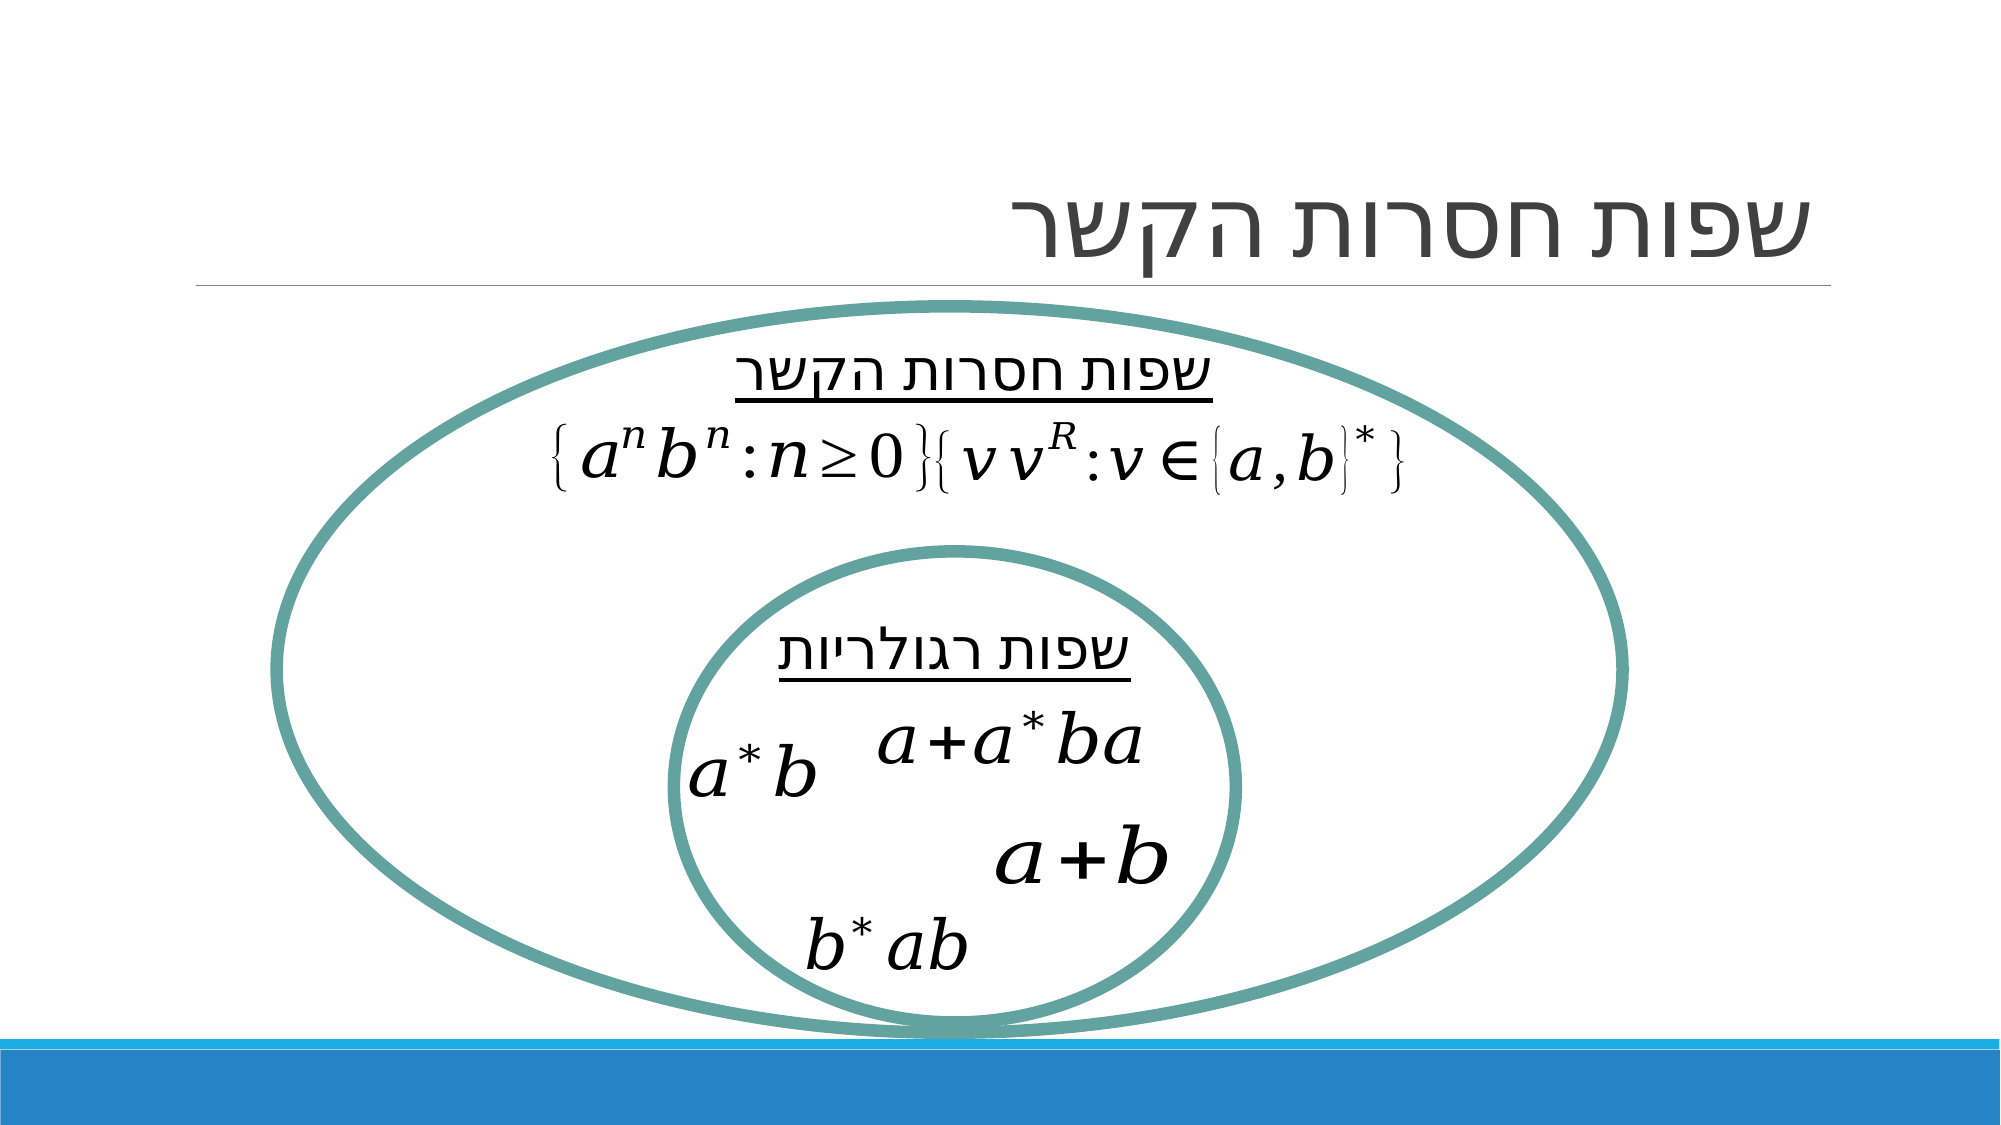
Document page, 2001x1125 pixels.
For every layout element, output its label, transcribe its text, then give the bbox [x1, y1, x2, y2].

text_box שפות רגולריות [763, 604, 1147, 689]
text_box [775, 550, 1135, 604]
text_box שפות חסרות הקשר [719, 324, 1228, 410]
text_box [672, 613, 1238, 1024]
text_box [275, 326, 1624, 1035]
title שפות חסרות הקשר [180, 47, 1830, 285]
text_box [734, 305, 1165, 324]
